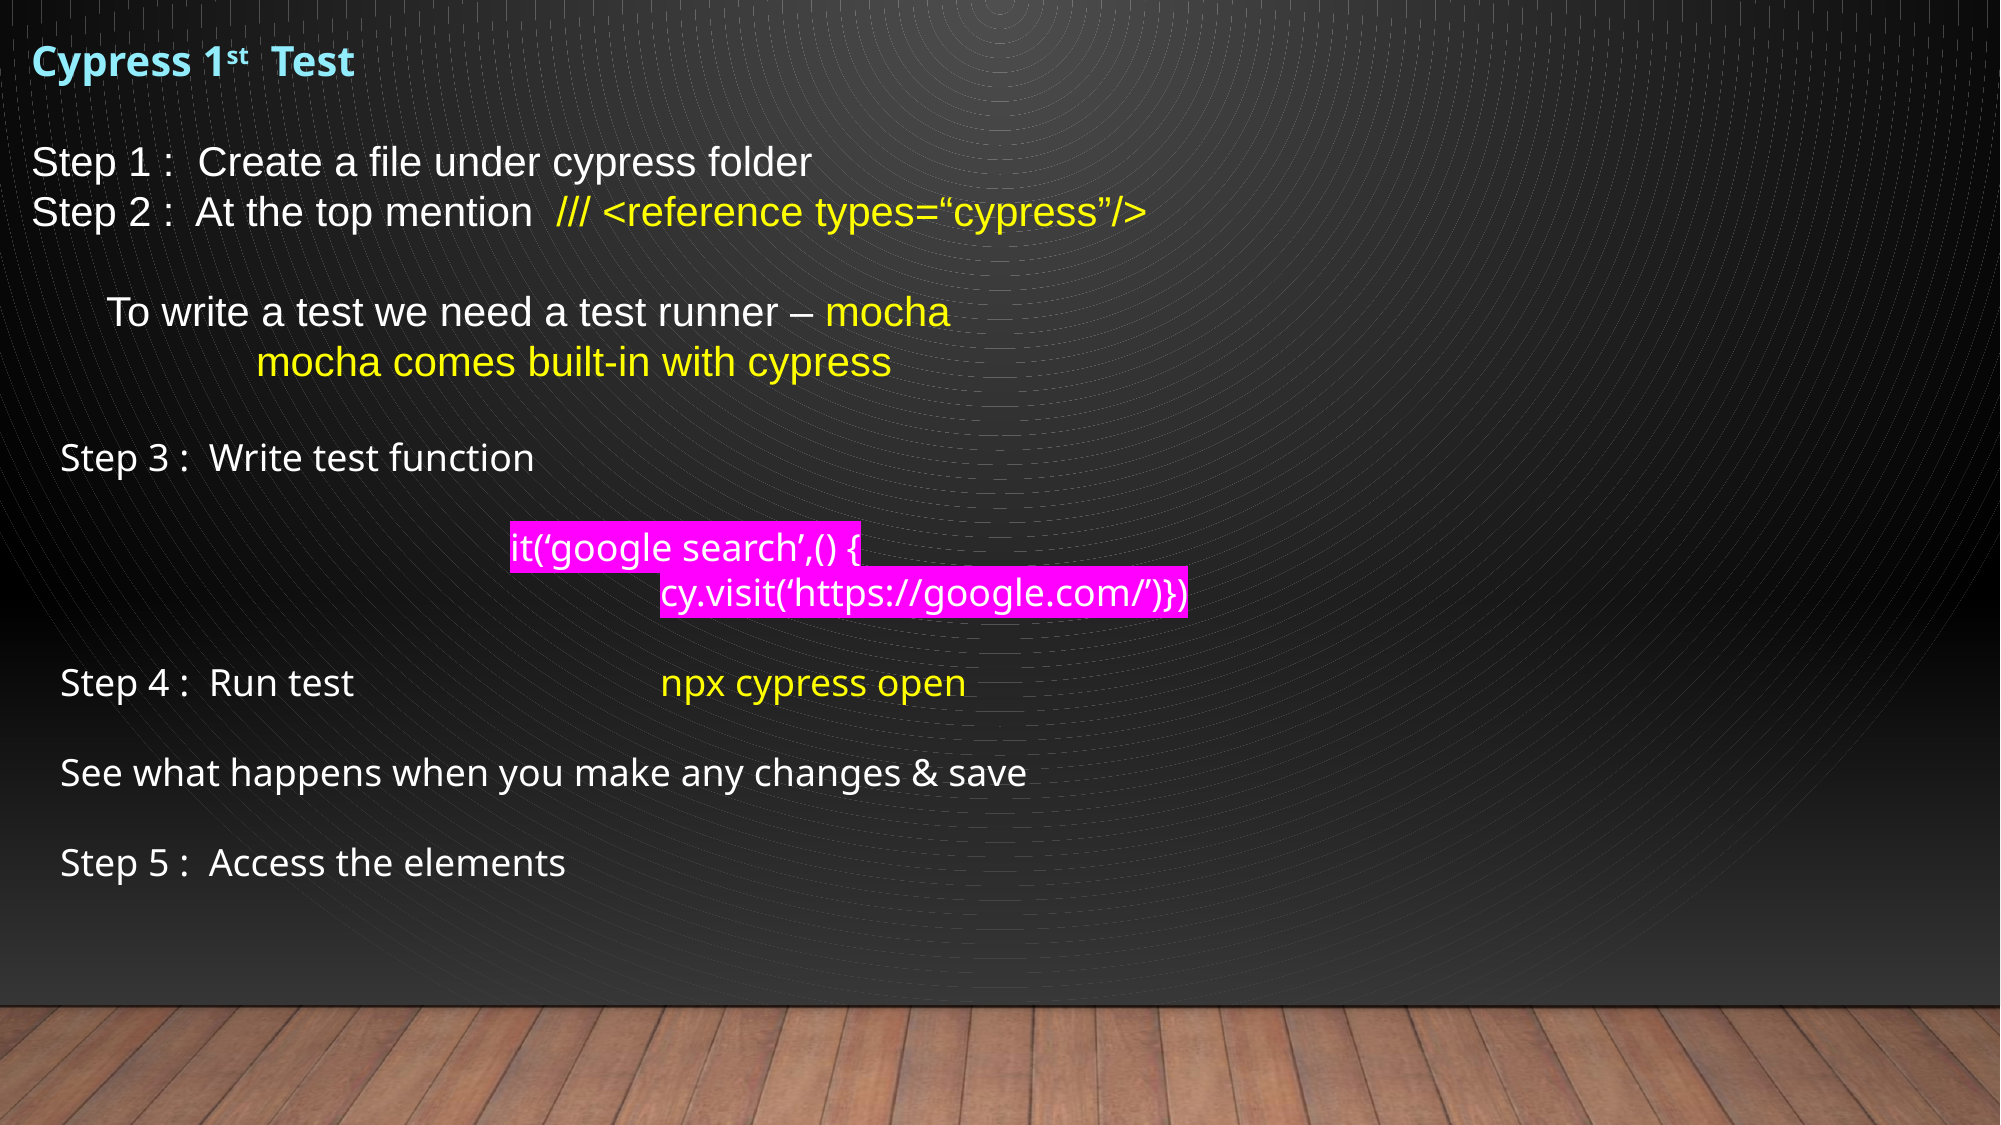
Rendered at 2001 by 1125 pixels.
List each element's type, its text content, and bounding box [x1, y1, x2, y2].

picture [0, 1005, 2000, 1125]
text_box Cypress 1st Test Step 1 : Create a file under cypress folder Step 2 : At the top mention /// <reference types=“cypress”/> To write a test we need a test runner – mocha mocha comes built-in with cypress [16, 27, 1984, 393]
text_box Step 3 : Write test function it(‘google search’,() { cy.visit(‘https://google.com/’)}) Step 4 : Run test npx cypress open See what happens when you make any changes & save Step 5 : Access the elements [45, 426, 2000, 892]
